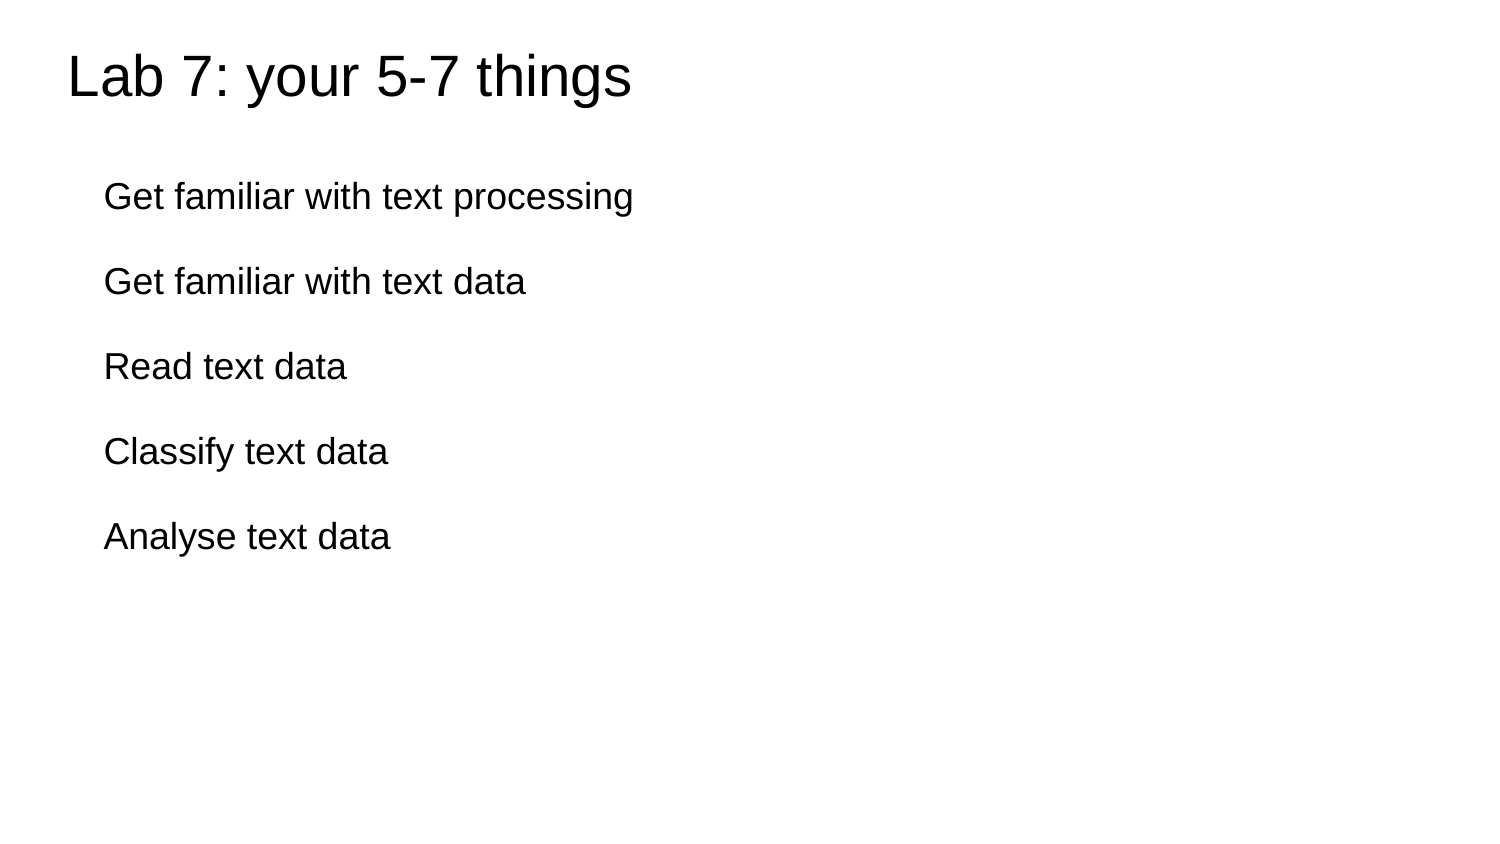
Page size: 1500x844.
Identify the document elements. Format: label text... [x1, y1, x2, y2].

title Lab 7: your 5-7 things [52, 23, 1451, 118]
list Get familiar with text processing Get familiar with text data Read text data Classify text data Analyse text data [51, 150, 1449, 750]
